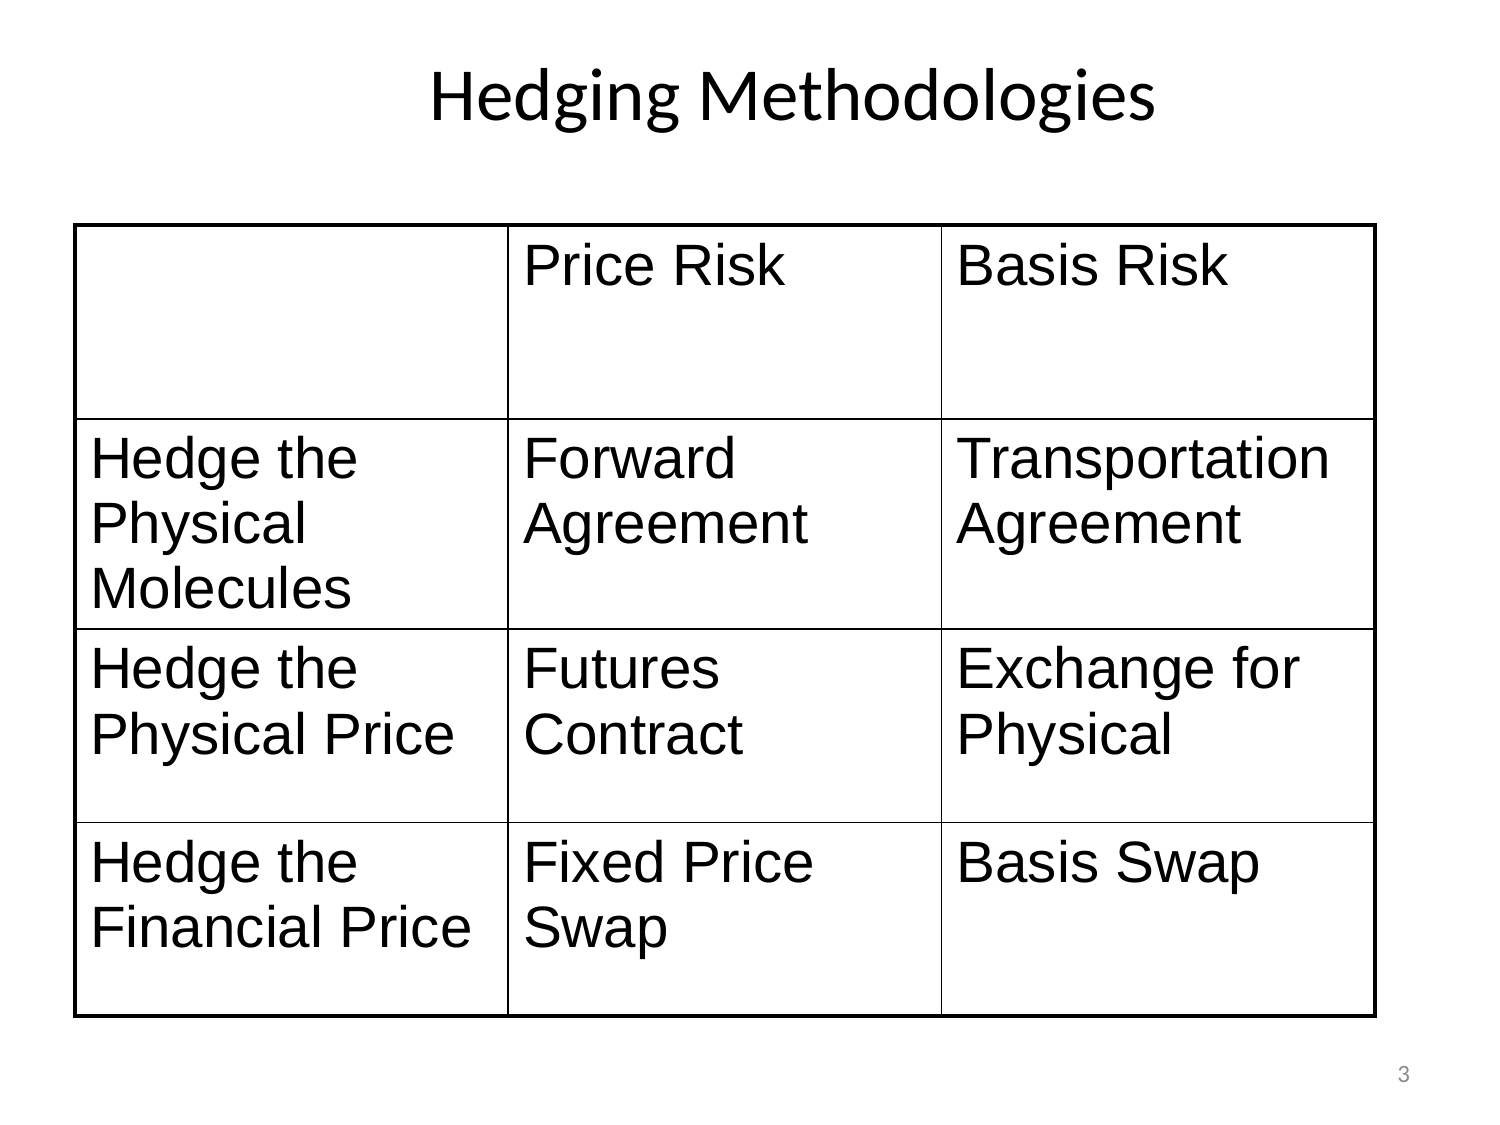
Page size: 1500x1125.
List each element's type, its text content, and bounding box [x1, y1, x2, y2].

table_header [77, 227, 507, 418]
table_cell Transportation Agreement [942, 420, 1373, 628]
table_cell Futures Contract [509, 630, 941, 822]
table_cell Hedge the Physical Molecules [77, 420, 507, 628]
table_header Basis Risk [942, 227, 1373, 418]
table_cell Hedge the Financial Price [77, 823, 507, 1014]
table_cell Forward Agreement [509, 420, 941, 628]
table_cell Exchange for Physical [942, 630, 1373, 822]
table_cell Hedge the Physical Price [77, 630, 507, 822]
table_cell Basis Swap [942, 823, 1373, 1014]
title Hedging Methodologies [237, 37, 1350, 143]
slide_number 3 [1074, 1042, 1425, 1103]
table_header Price Risk [509, 227, 941, 418]
table_cell Fixed Price Swap [509, 823, 941, 1014]
